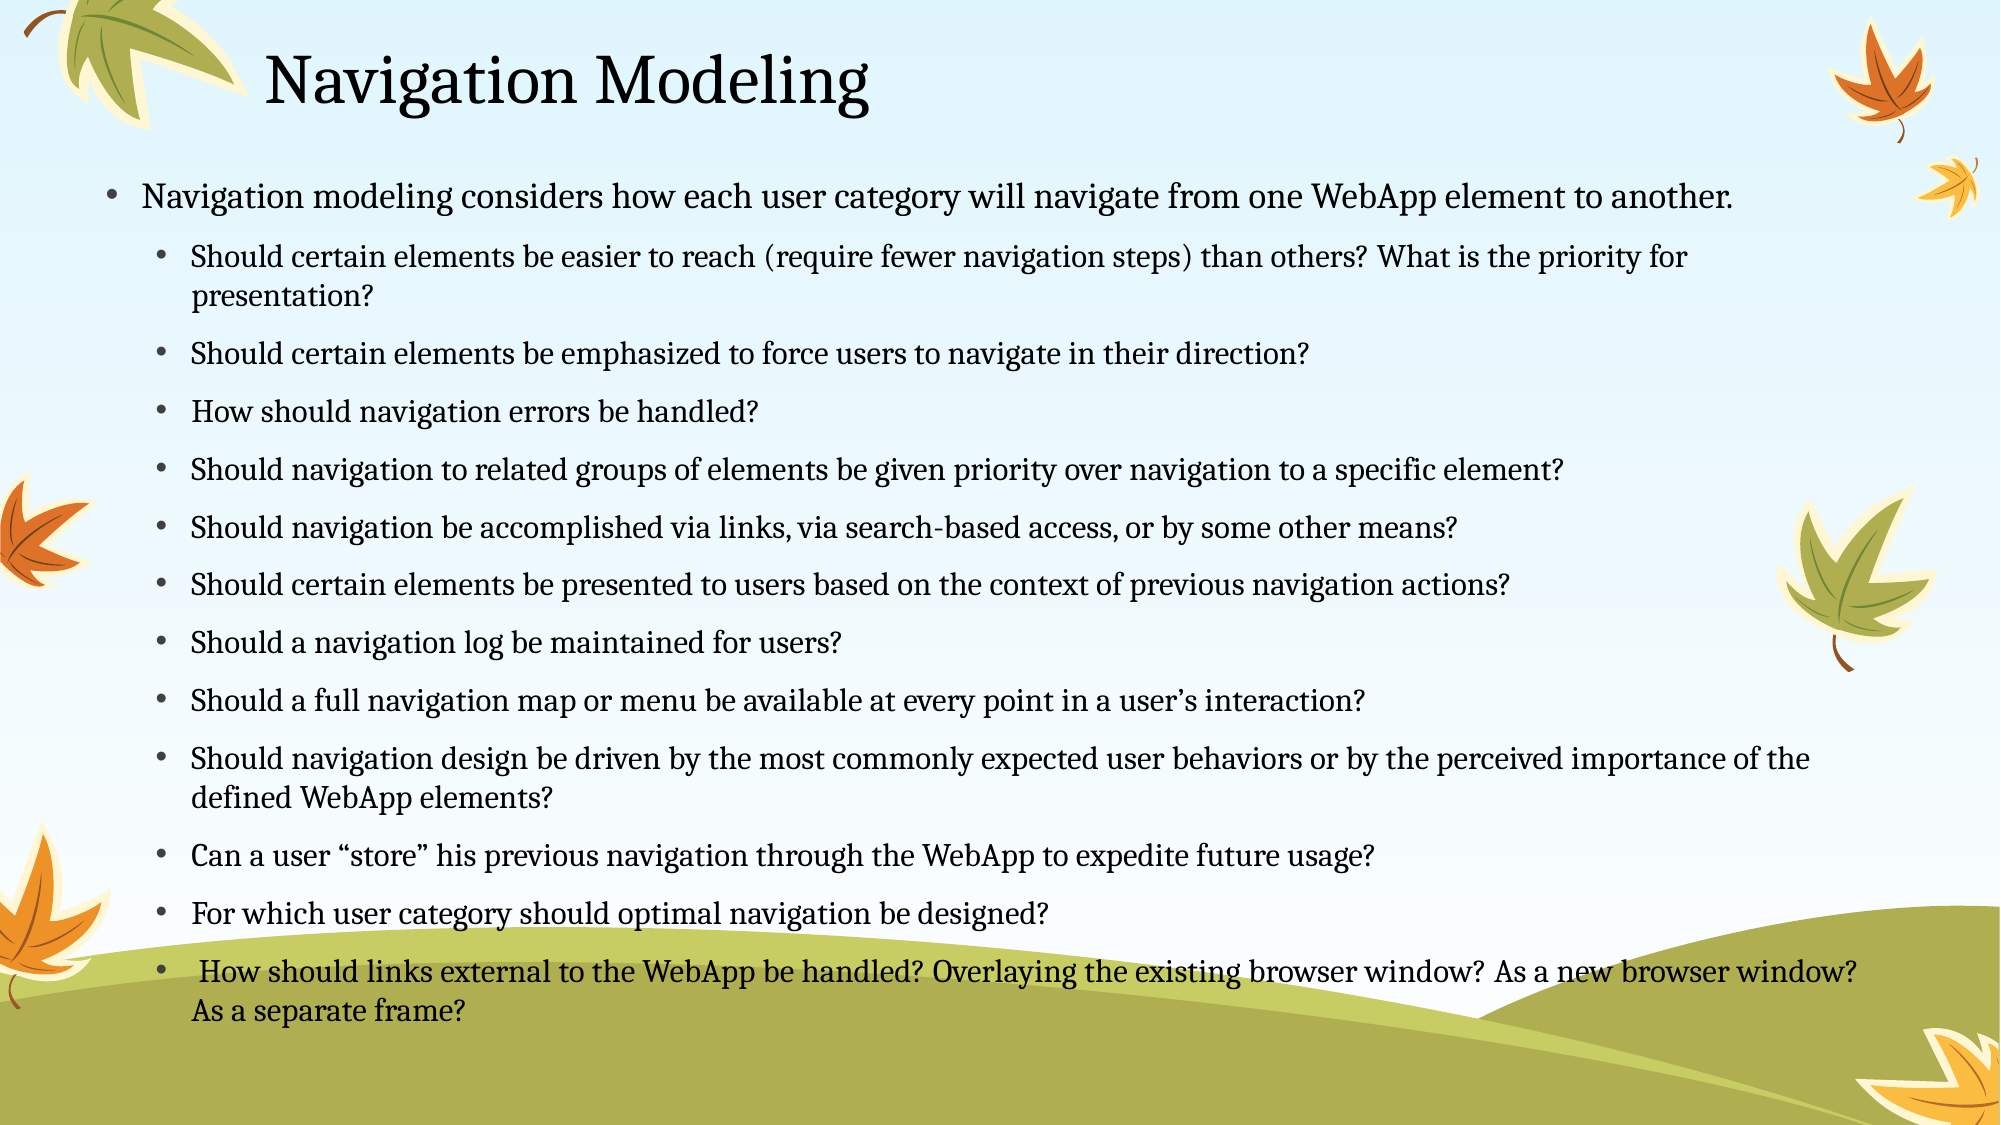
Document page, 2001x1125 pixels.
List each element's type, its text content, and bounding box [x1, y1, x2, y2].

list Navigation modeling considers how each user category will navigate from one WebApp element to another. Should certain elements be easier to reach (require fewer navigation steps) than others? What is the priority for presentation? Should certain elements be emphasized to force users to navigate in their direction? How should navigation errors be handled? Should navigation to related groups of elements be given priority over navigation to a specific element? Should navigation be accomplished via links, via search-based access, or by some other means? Should certain elements be presented to users based on the context of previous navigation actions? Should a navigation log be maintained for users? Should a full navigation map or menu be available at every point in a user’s interaction? Should navigation design be driven by the most commonly expected user behaviors or by the perceived importance of the defined WebApp elements? Can a user “store” his previous navigation through the WebApp to expedite future usage? For which user category should optimal navigation be designed? How should links external to the WebApp be handled? Overlaying the existing browser window? As a new browser window? As a separate frame? [83, 164, 1884, 1046]
title Navigation Modeling [249, 12, 1749, 127]
